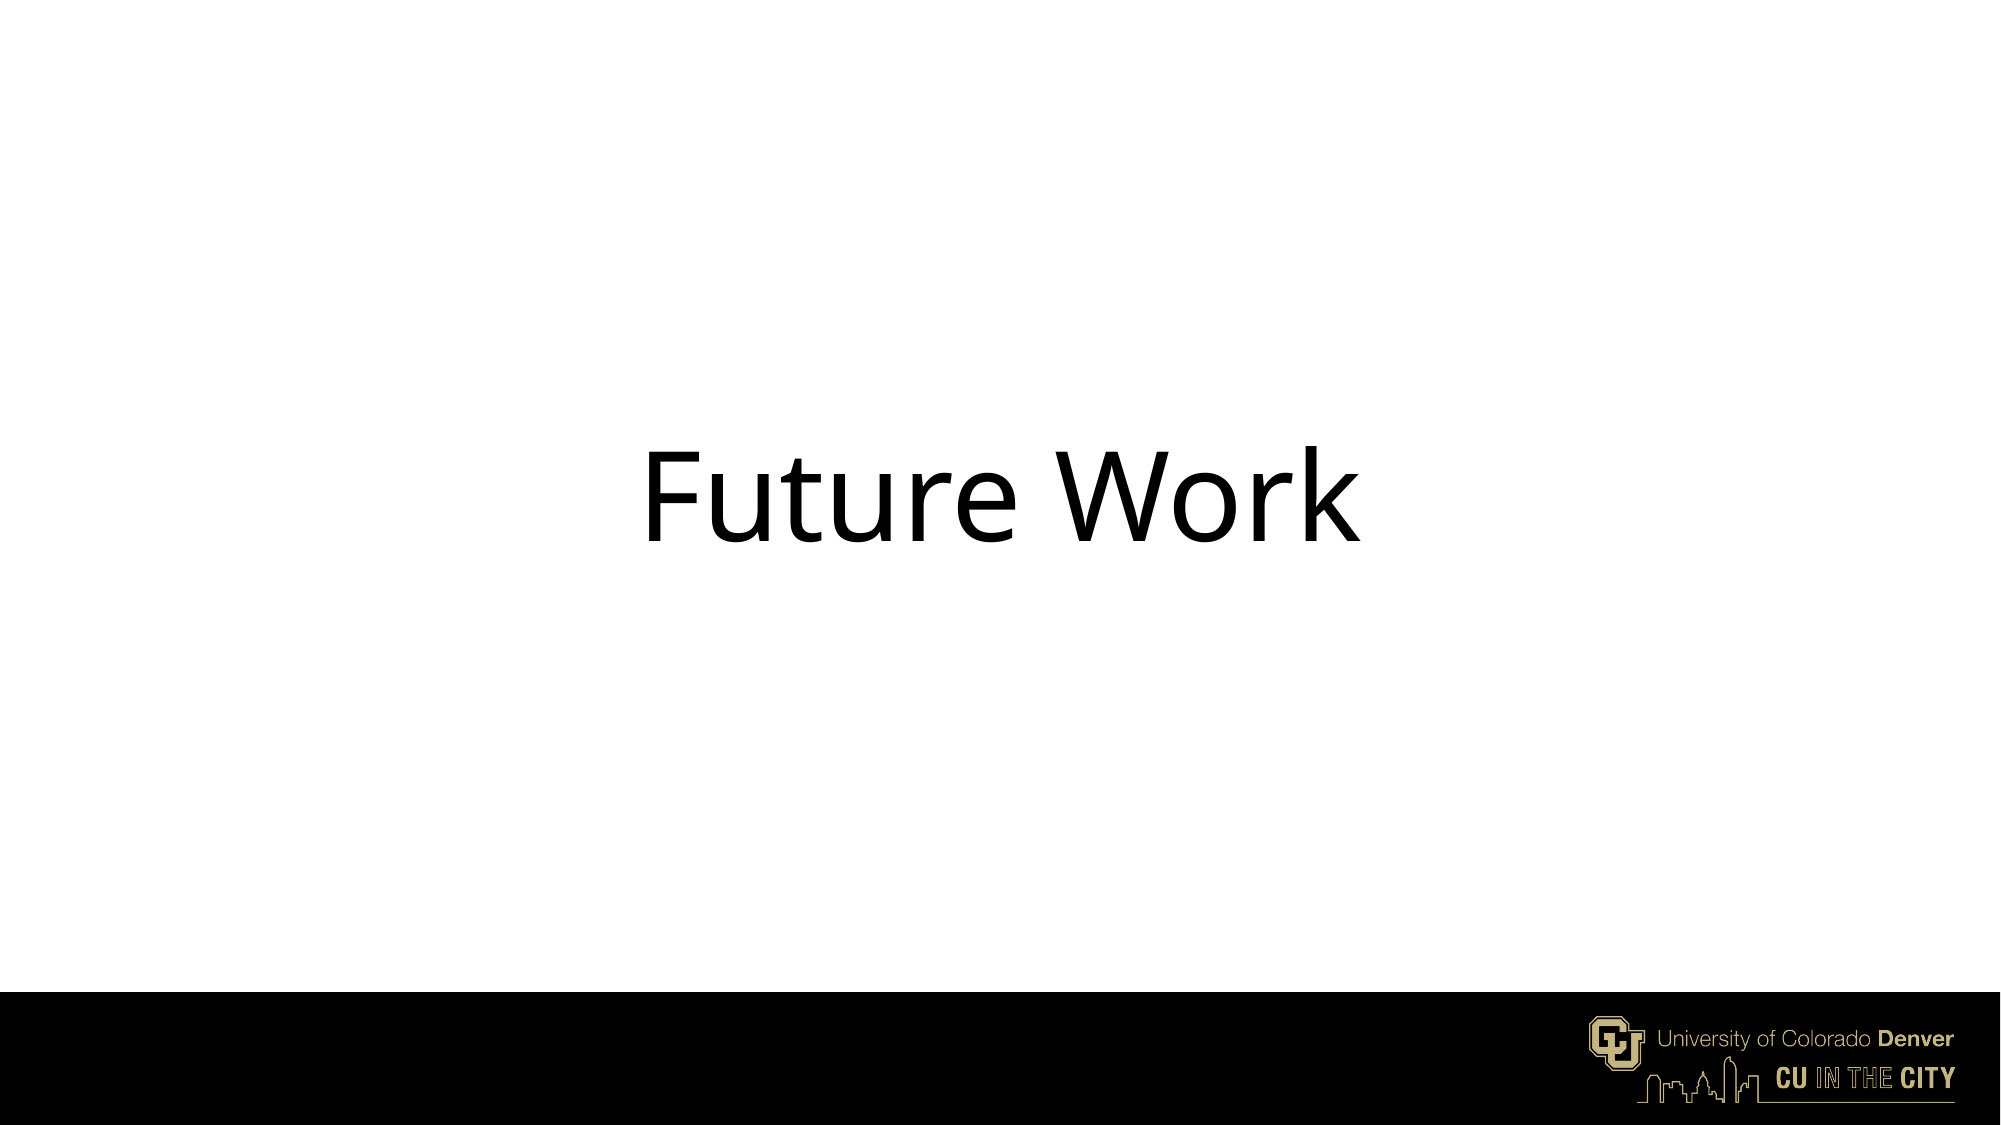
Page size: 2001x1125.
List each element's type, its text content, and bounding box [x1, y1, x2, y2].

title Future Work [249, 184, 1750, 576]
picture [1588, 1015, 1956, 1103]
